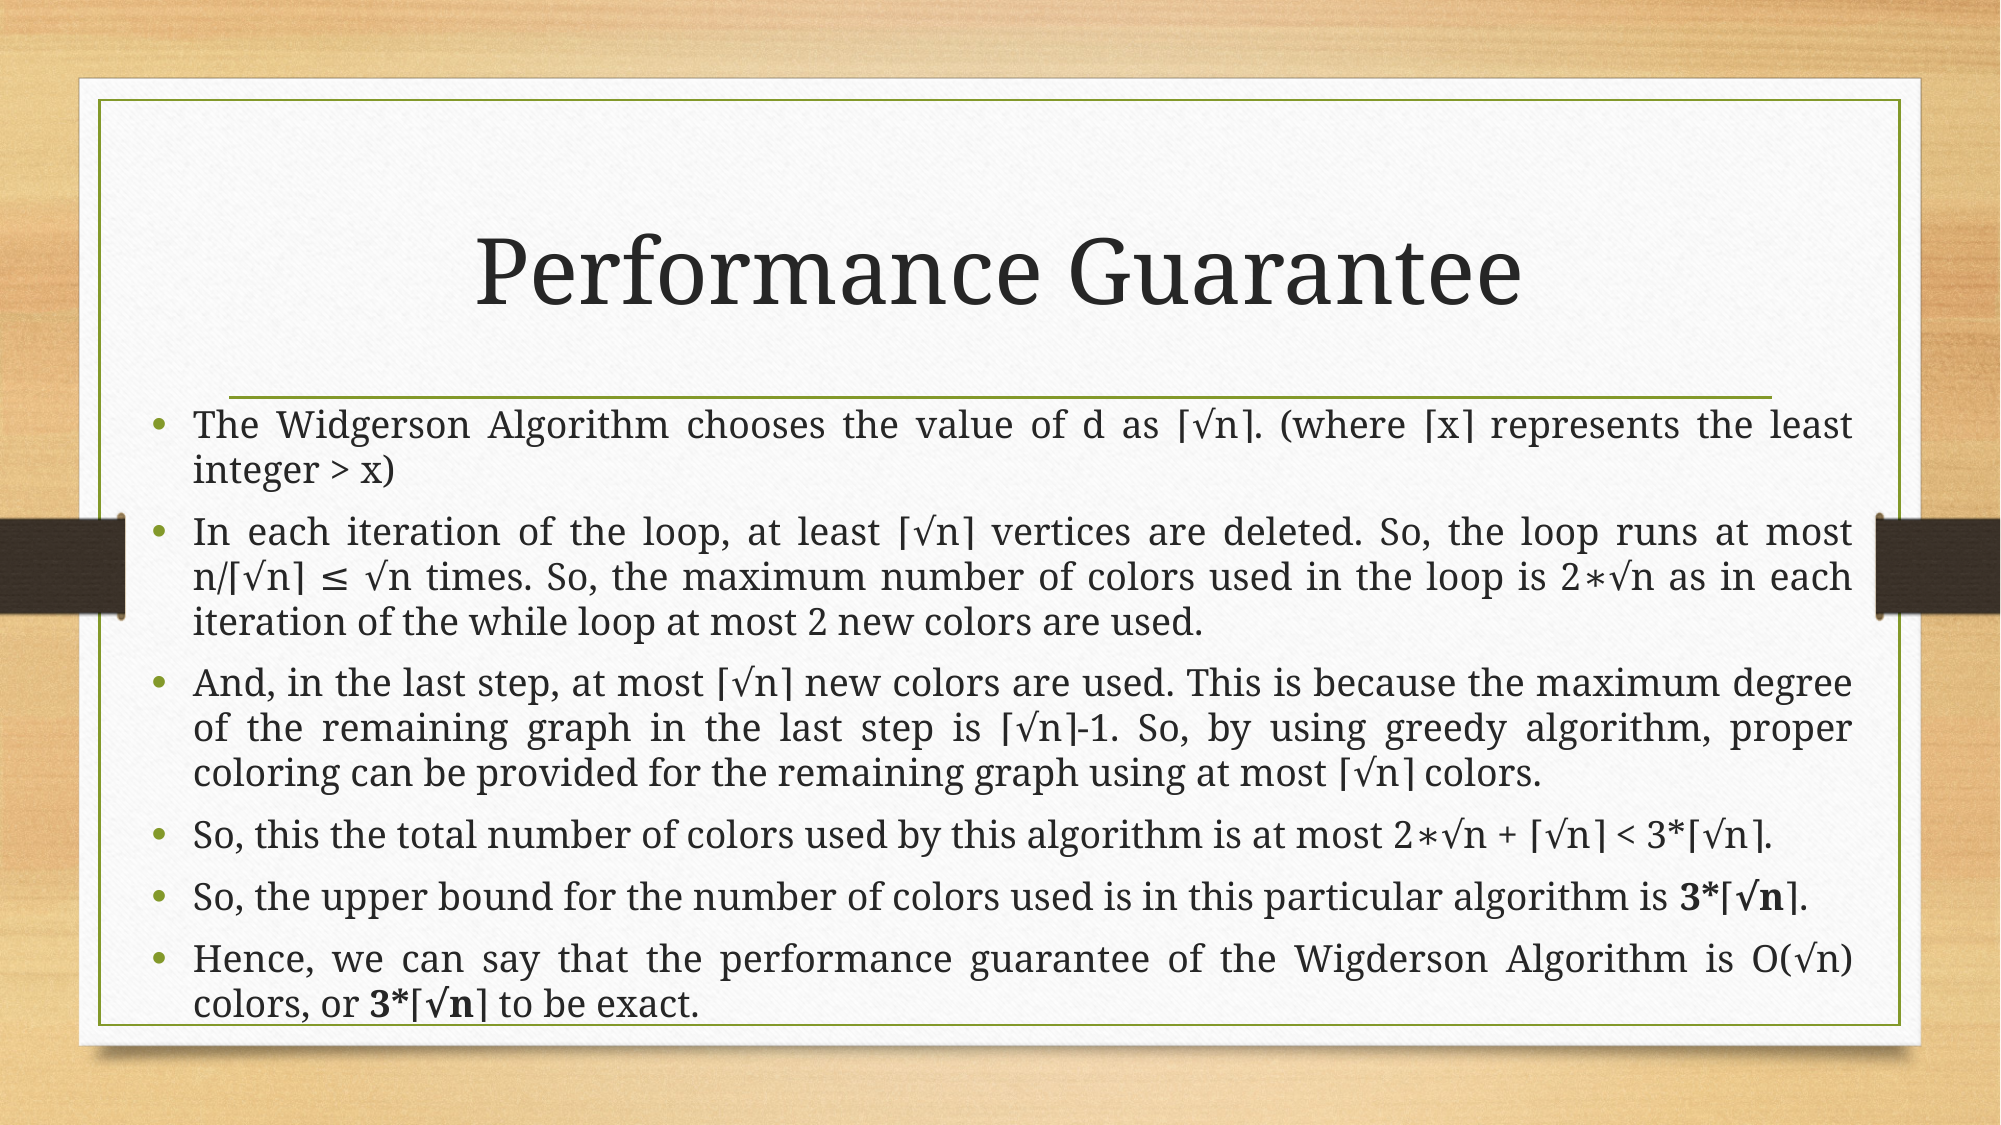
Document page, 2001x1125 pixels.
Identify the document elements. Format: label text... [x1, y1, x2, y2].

title Performance Guarantee [212, 161, 1788, 375]
picture [0, 0, 2001, 1125]
list The Widgerson Algorithm chooses the value of d as ⌈√n⌉. (where ⌈x⌉ represents the least integer > x) In each iteration of the loop, at least ⌈√n⌉ vertices are deleted. So, the loop runs at most n/⌈√n⌉ ≤ √n times. So, the maximum number of colors used in the loop is 2∗√n as in each iteration of the while loop at most 2 new colors are used. And, in the last step, at most ⌈√n⌉ new colors are used. This is because the maximum degree of the remaining graph in the last step is ⌈√n⌉-1. So, by using greedy algorithm, proper coloring can be provided for the remaining graph using at most ⌈√n⌉ colors. So, this the total number of colors used by this algorithm is at most 2∗√n + ⌈√n⌉ < 3*⌈√n⌉. So, the upper bound for the number of colors used is in this particular algorithm is 3*⌈√n⌉. Hence, we can say that the performance guarantee of the Wigderson Algorithm is O(√n) colors, or 3*⌈√n⌉ to be exact. [136, 393, 1870, 1034]
